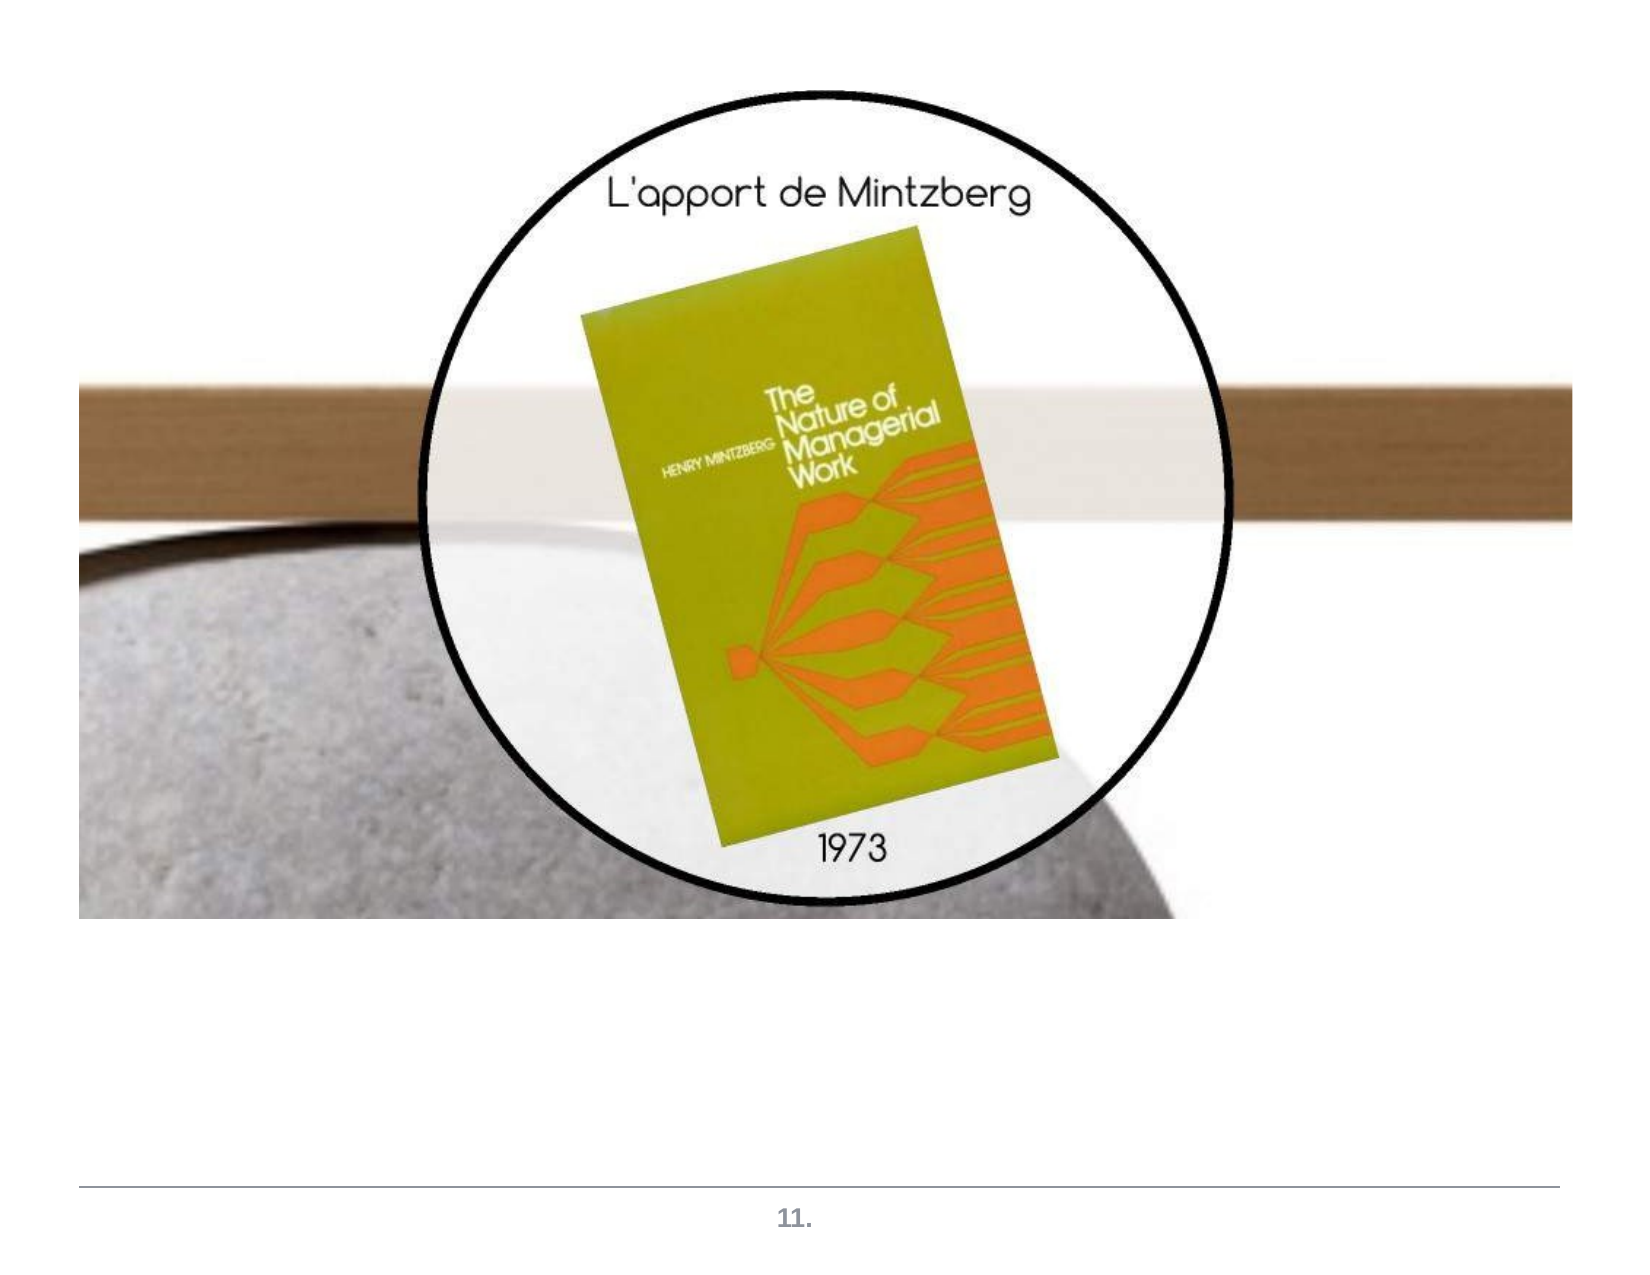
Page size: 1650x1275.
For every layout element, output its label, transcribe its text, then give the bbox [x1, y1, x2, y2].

slide_number 11. [772, 1201, 832, 1275]
text_box [79, 90, 1573, 920]
